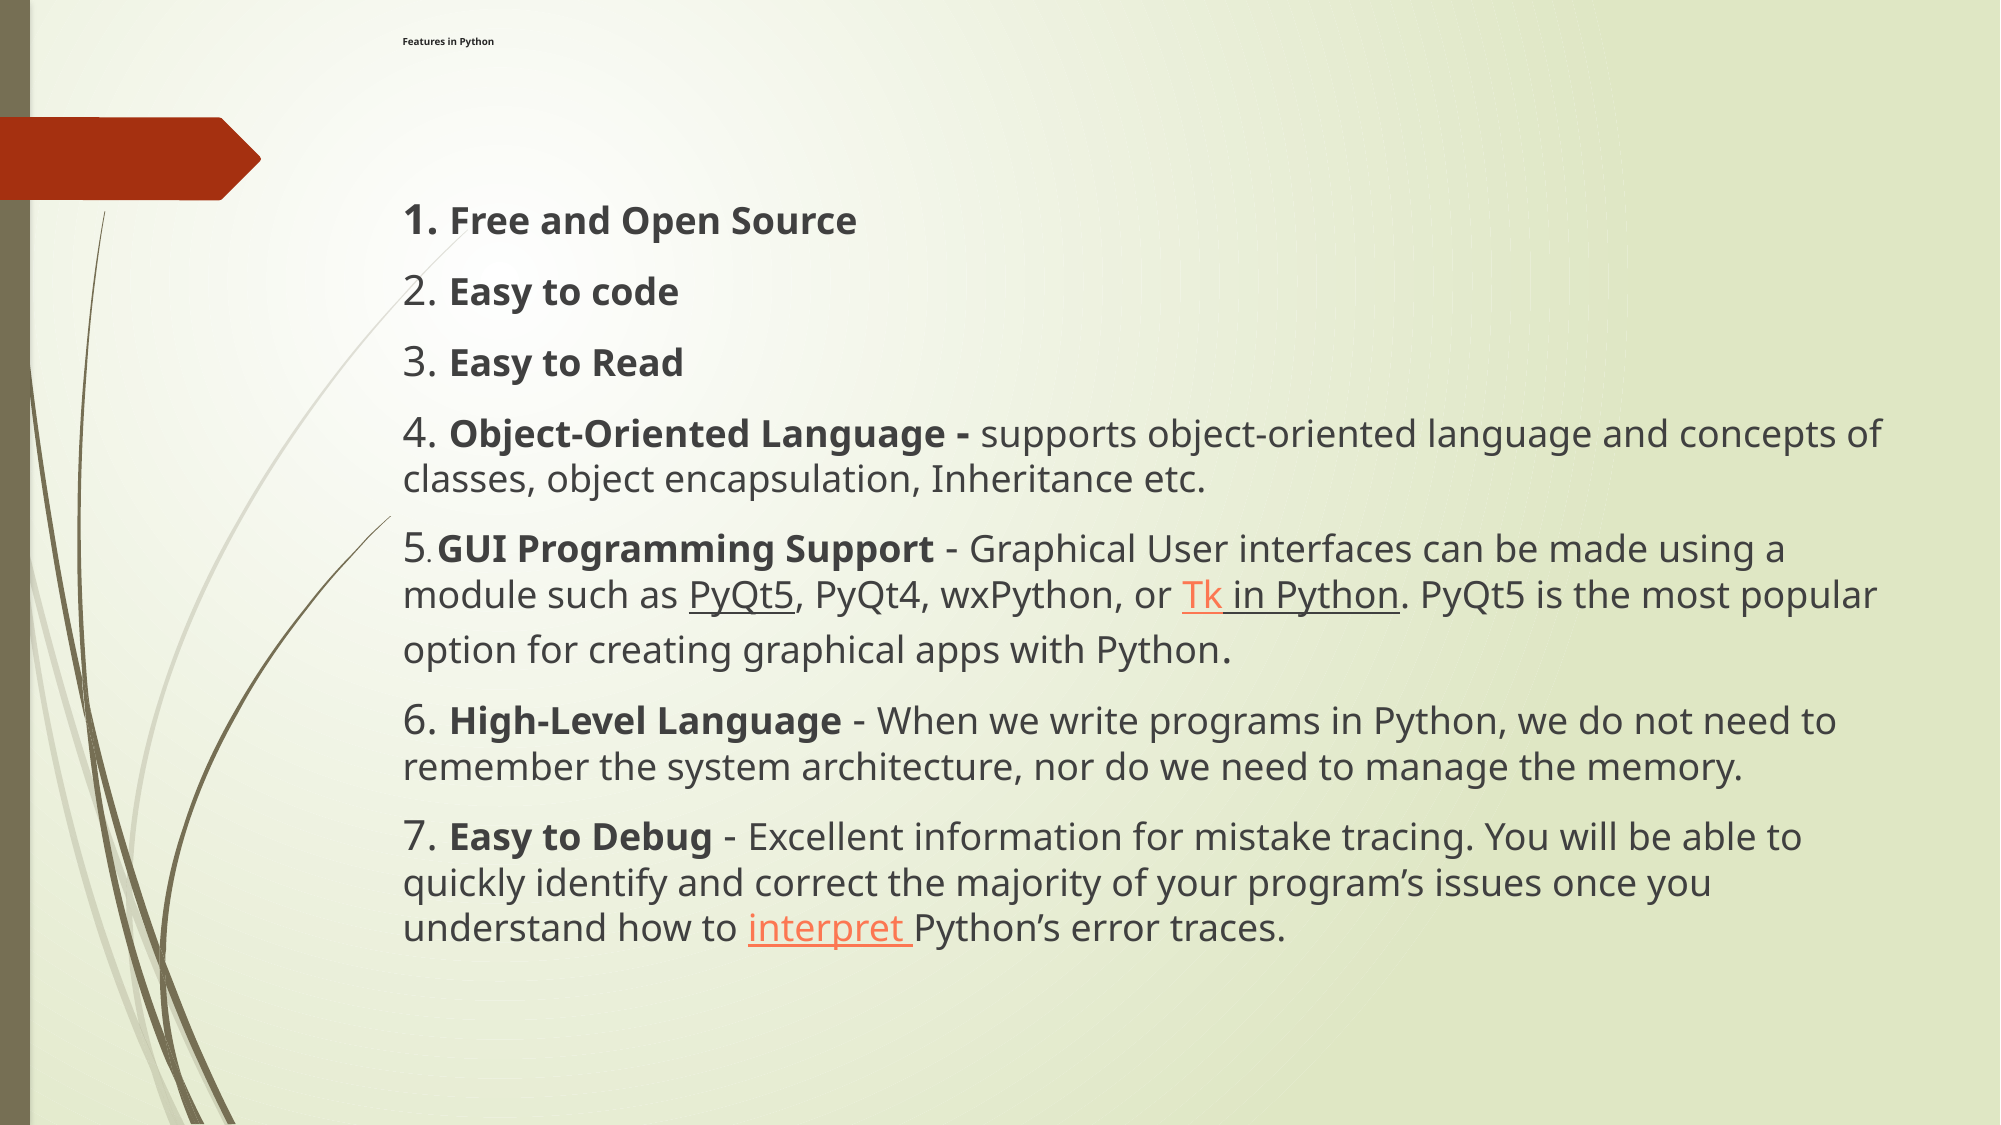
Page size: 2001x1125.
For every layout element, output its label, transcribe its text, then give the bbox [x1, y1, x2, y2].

title Features in Python [387, 27, 1850, 55]
list 1. Free and Open Source 2. Easy to code 3. Easy to Read 4. Object-Oriented Language - supports object-oriented language and concepts of classes, object encapsulation, Inheritance etc. 5. GUI Programming Support - Graphical User interfaces can be made using a module such as PyQt5, PyQt4, wxPython, or Tk in Python. PyQt5 is the most popular option for creating graphical apps with Python. 6. High-Level Language - When we write programs in Python, we do not need to remember the system architecture, nor do we need to manage the memory. 7. Easy to Debug - Excellent information for mistake tracing. You will be able to quickly identify and correct the majority of your program’s issues once you understand how to interpret Python’s error traces. [387, 185, 1900, 1046]
